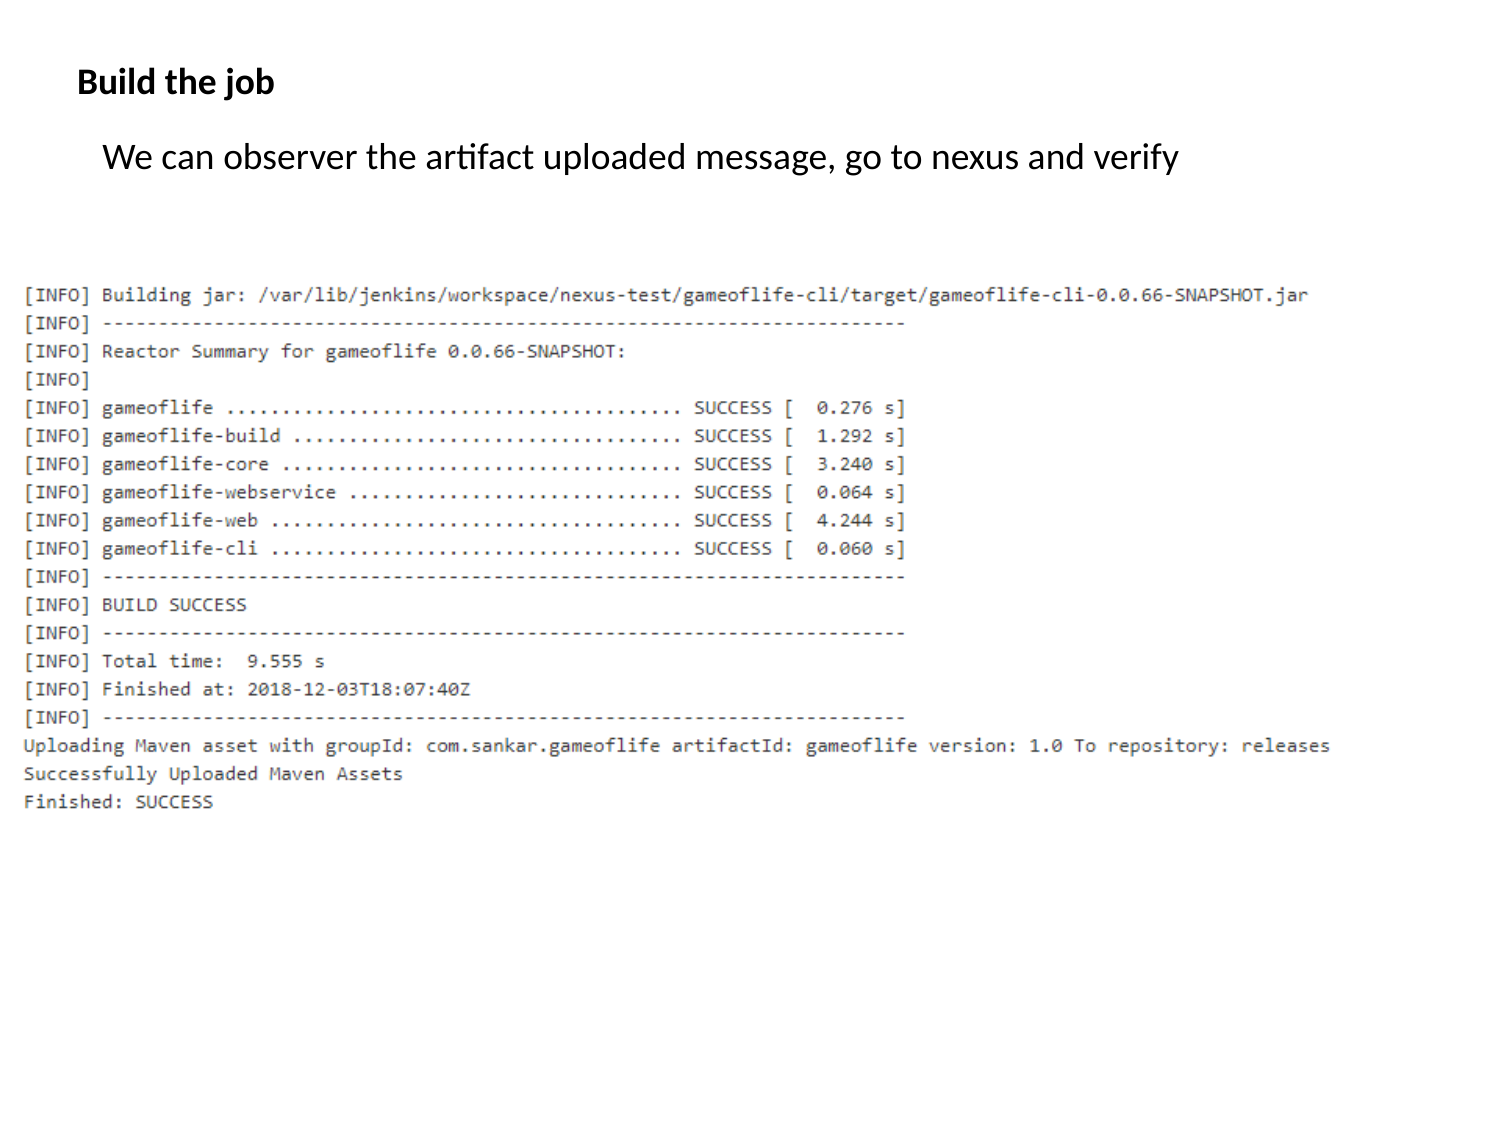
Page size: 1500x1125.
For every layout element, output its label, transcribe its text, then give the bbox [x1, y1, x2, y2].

text_box We can observer the artifact uploaded message, go to nexus and verify [87, 124, 1425, 185]
picture [2, 278, 1498, 847]
text_box Build the job [62, 49, 1400, 110]
